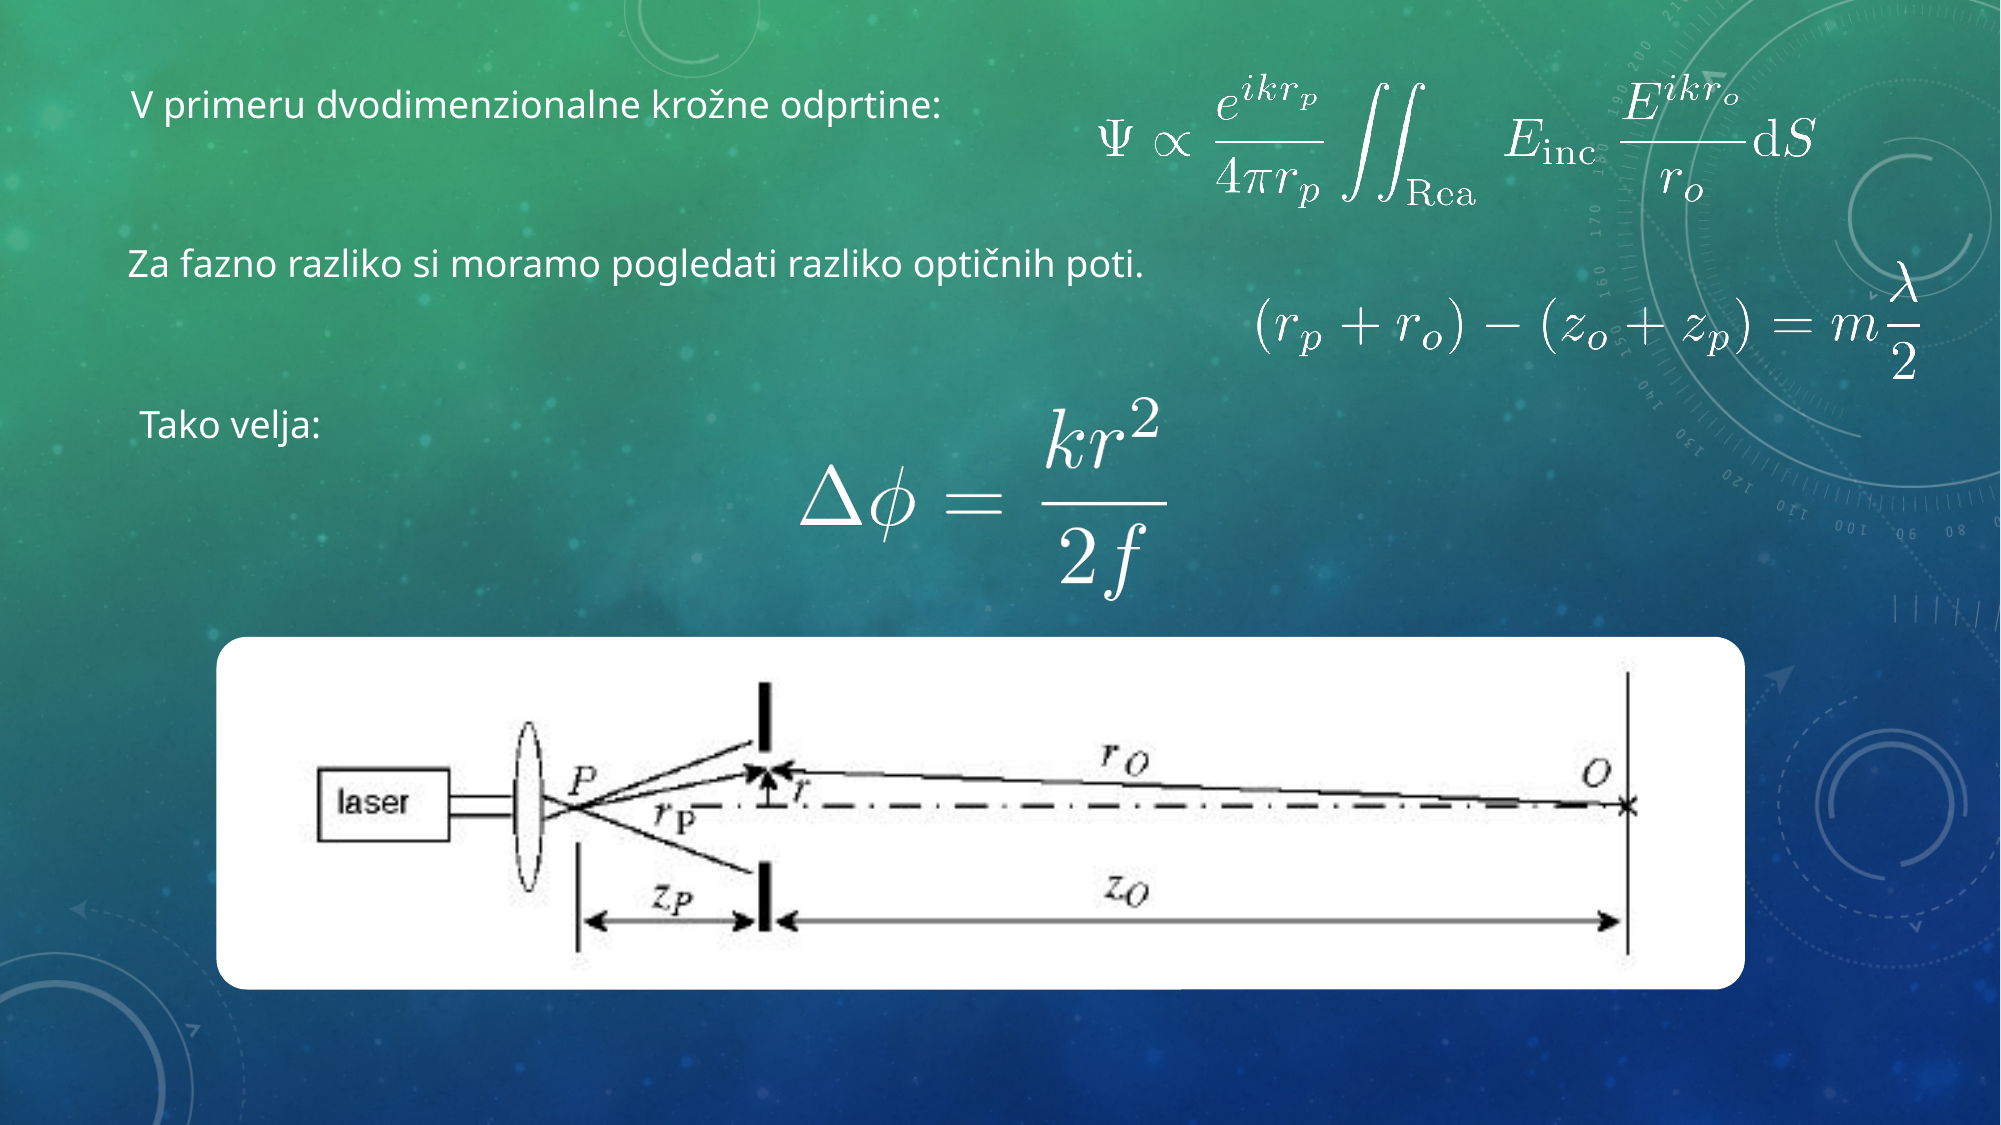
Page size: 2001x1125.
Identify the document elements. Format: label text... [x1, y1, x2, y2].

text_box V primeru dvodimenzionalne krožne odprtine: [116, 73, 1031, 133]
text_box Za fazno razliko si moramo pogledati razliko optičnih poti. [112, 232, 1486, 293]
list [216, 636, 1746, 990]
text_box Tako velja: [124, 394, 337, 454]
picture [0, 0, 2001, 1125]
